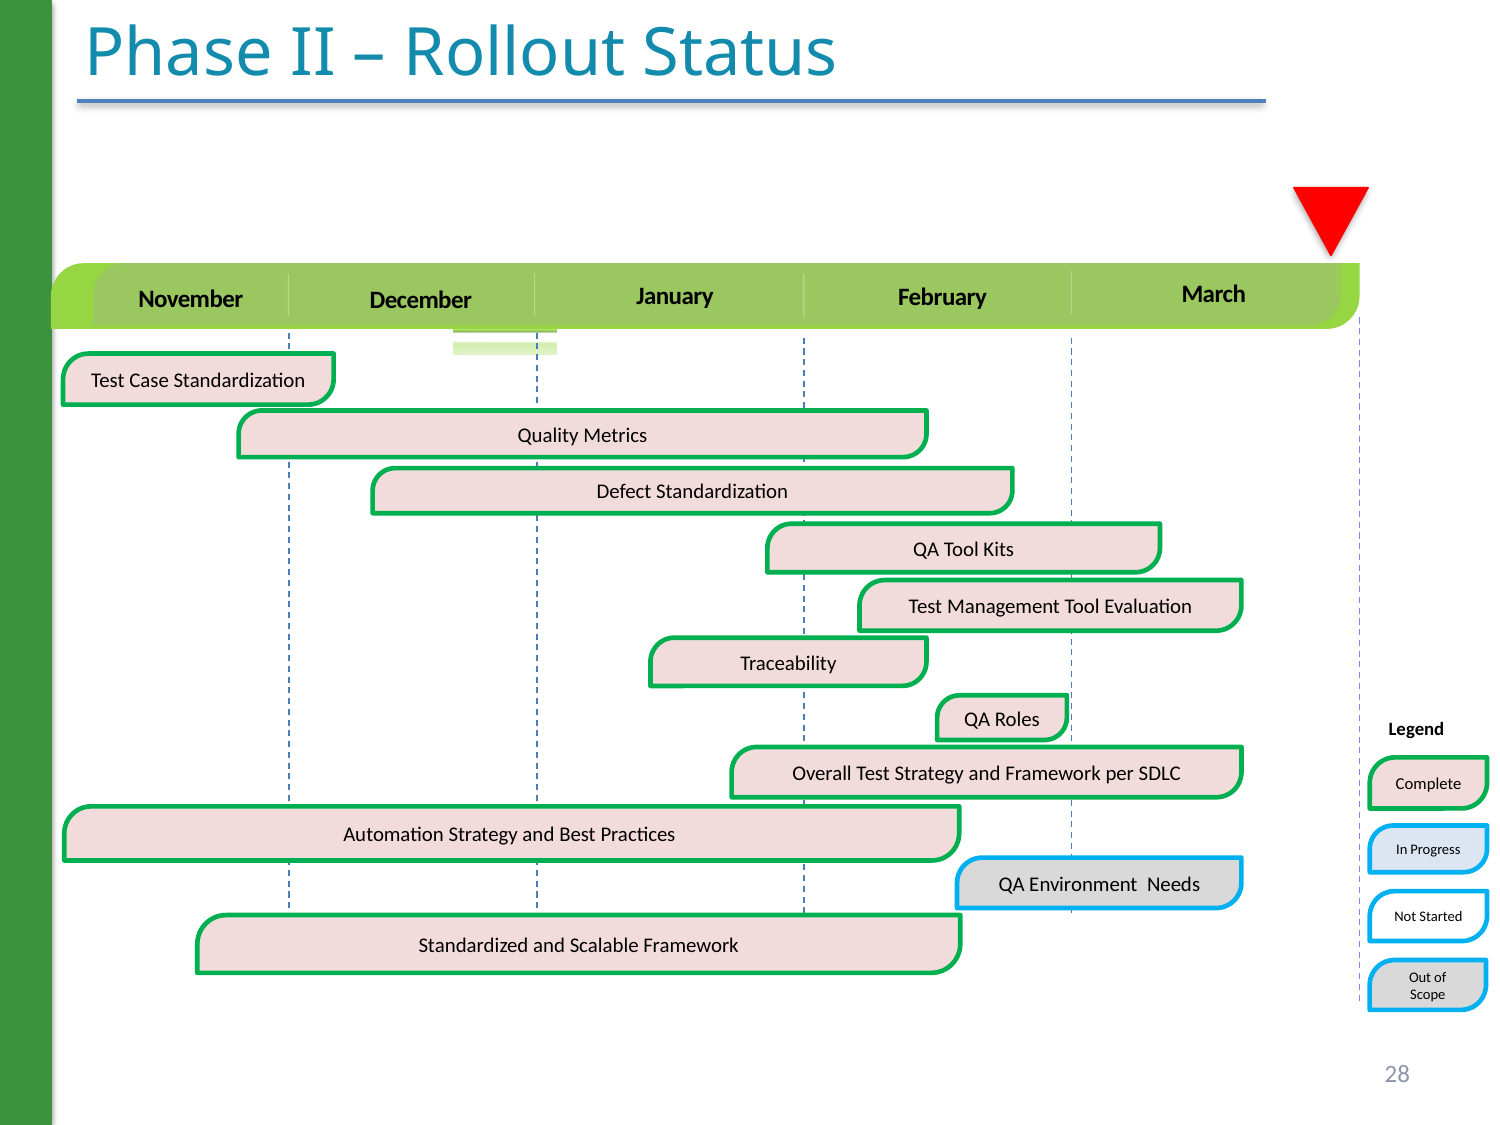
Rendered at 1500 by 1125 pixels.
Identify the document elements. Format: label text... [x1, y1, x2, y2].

slide_number 28 [1074, 1042, 1425, 1103]
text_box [50, 184, 1488, 1011]
title Phase II – Rollout Status [69, 8, 1378, 96]
